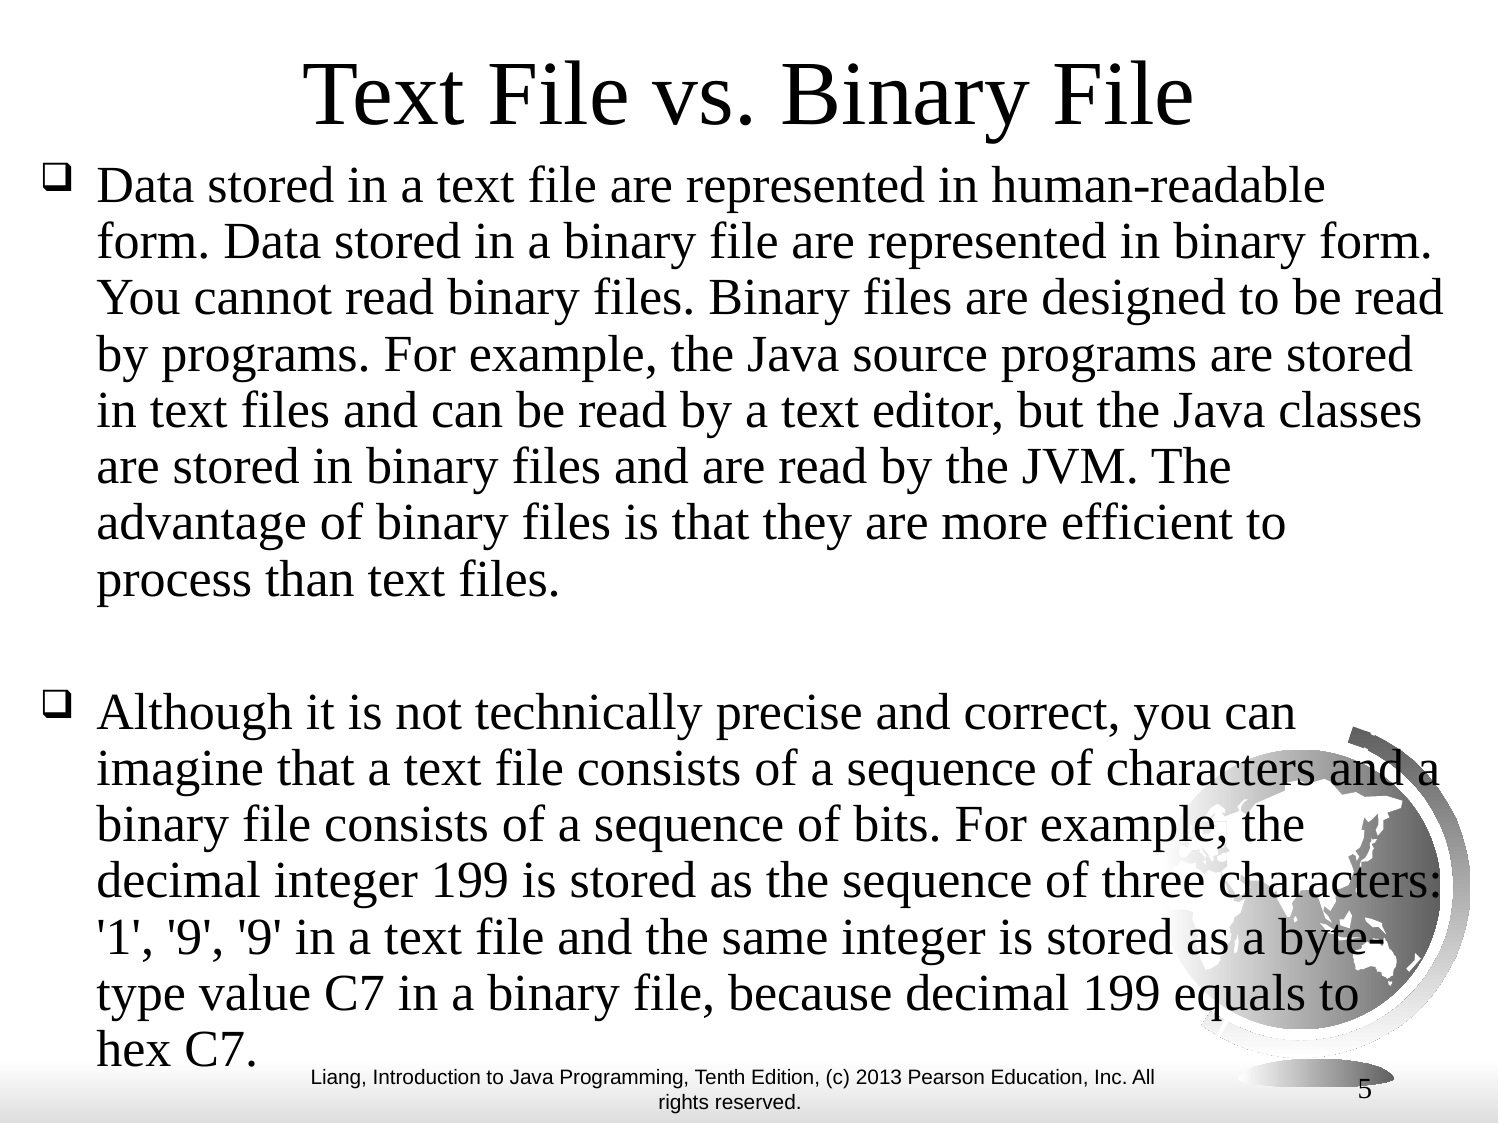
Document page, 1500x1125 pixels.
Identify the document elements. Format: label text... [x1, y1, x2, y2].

title Text File vs. Binary File [112, 37, 1388, 138]
slide_number 5 [1074, 1063, 1388, 1125]
list Data stored in a text file are represented in human-readable form. Data stored in a binary file are represented in binary form. You cannot read binary files. Binary files are designed to be read by programs. For example, the Java source programs are stored in text files and can be read by a text editor, but the Java classes are stored in binary files and are read by the JVM. The advantage of binary files is that they are more efficient to process than text files. Although it is not technically precise and correct, you can imagine that a text file consists of a sequence of characters and a binary file consists of a sequence of bits. For example, the decimal integer 199 is stored as the sequence of three characters: '1', '9', '9' in a text file and the same integer is stored as a byte-type value C7 in a binary file, because decimal 199 equals to hex C7. [24, 149, 1463, 1063]
